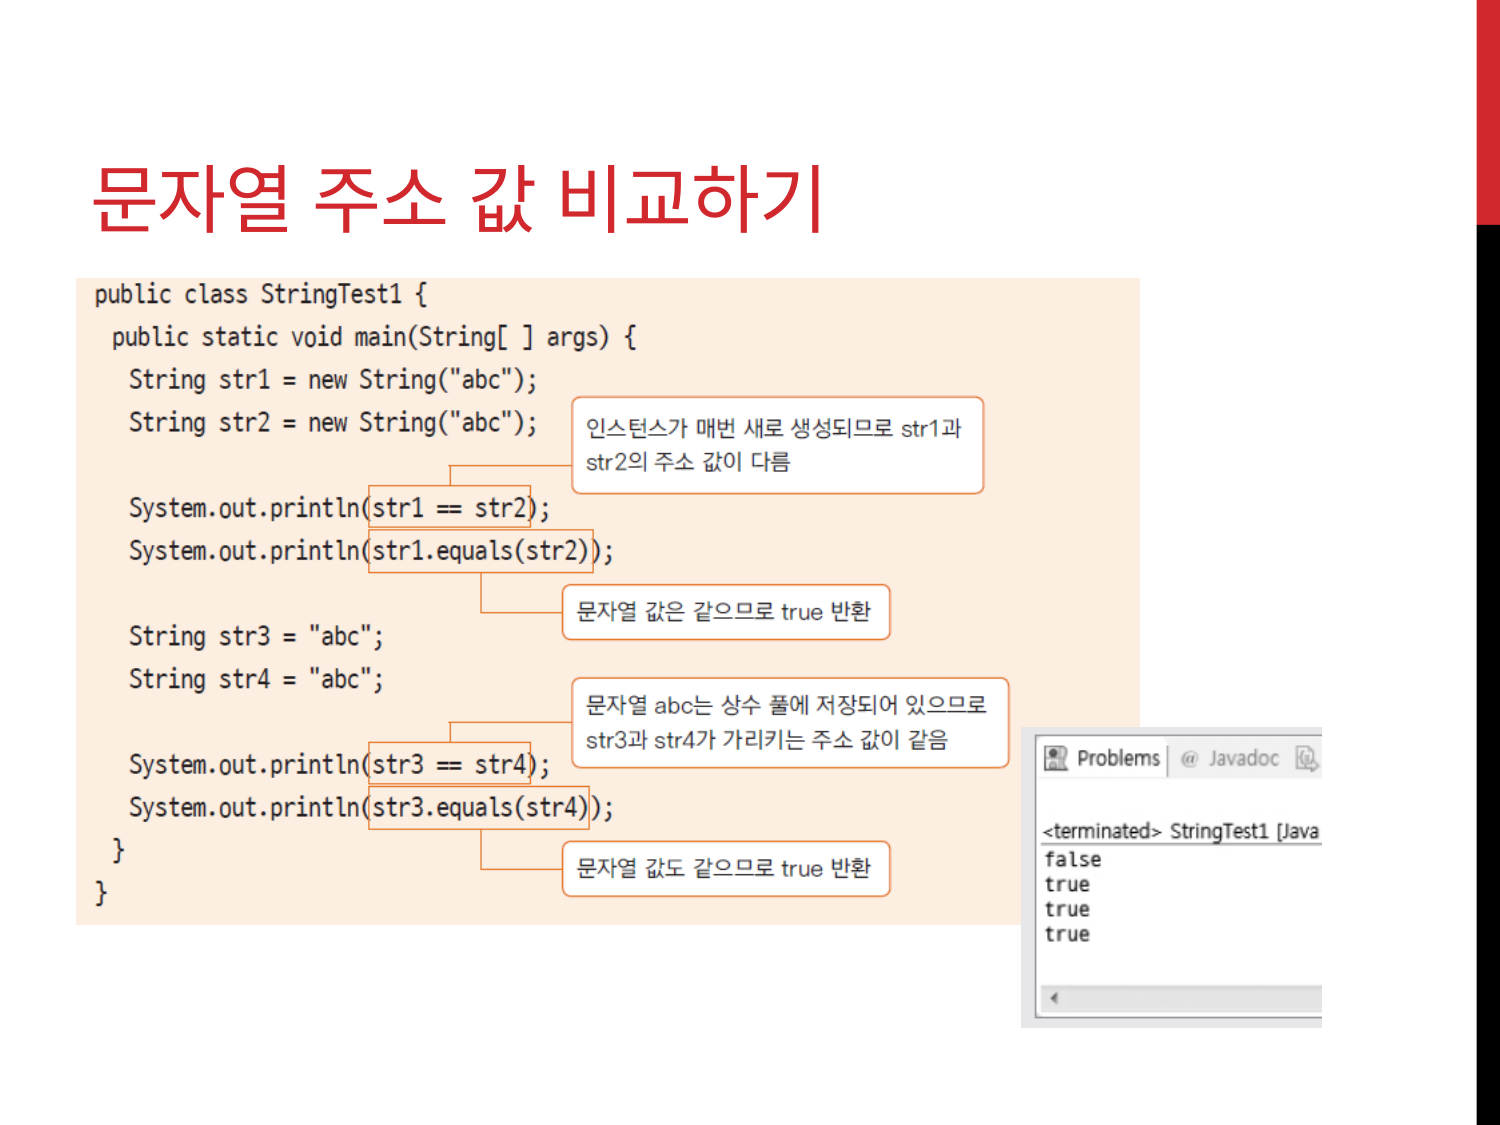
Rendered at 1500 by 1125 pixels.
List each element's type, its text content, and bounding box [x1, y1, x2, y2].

title 문자열 주소 값 비교하기 [75, 25, 1025, 250]
picture [76, 278, 1323, 1029]
